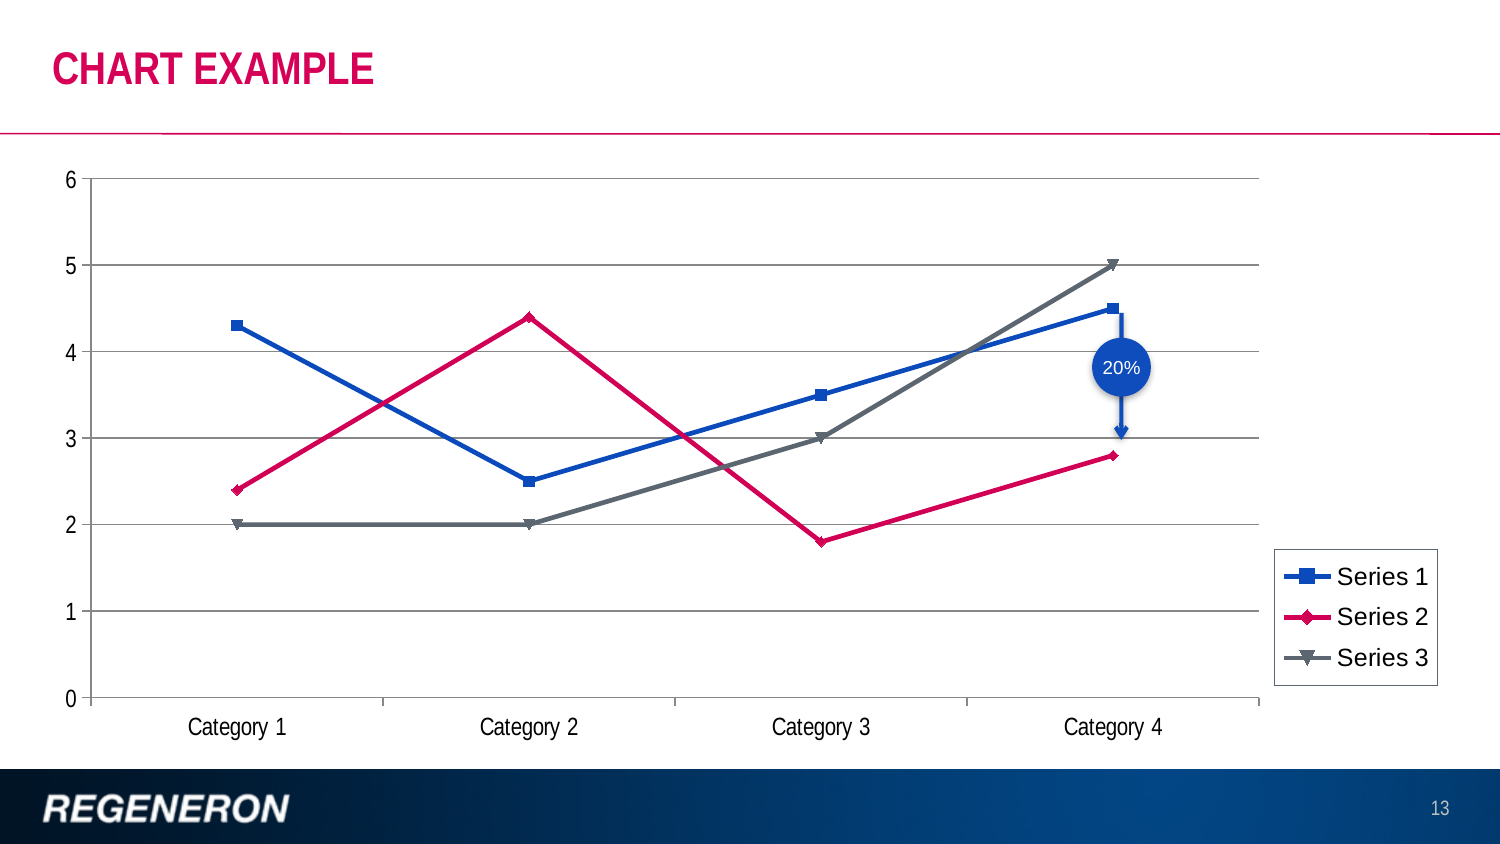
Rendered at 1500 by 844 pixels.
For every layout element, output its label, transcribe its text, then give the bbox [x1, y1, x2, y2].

title Chart example [37, 17, 1463, 115]
chart [36, 152, 1463, 753]
slide_number 13 [1394, 784, 1465, 830]
picture [0, 769, 1500, 844]
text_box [1083, 340, 1160, 394]
